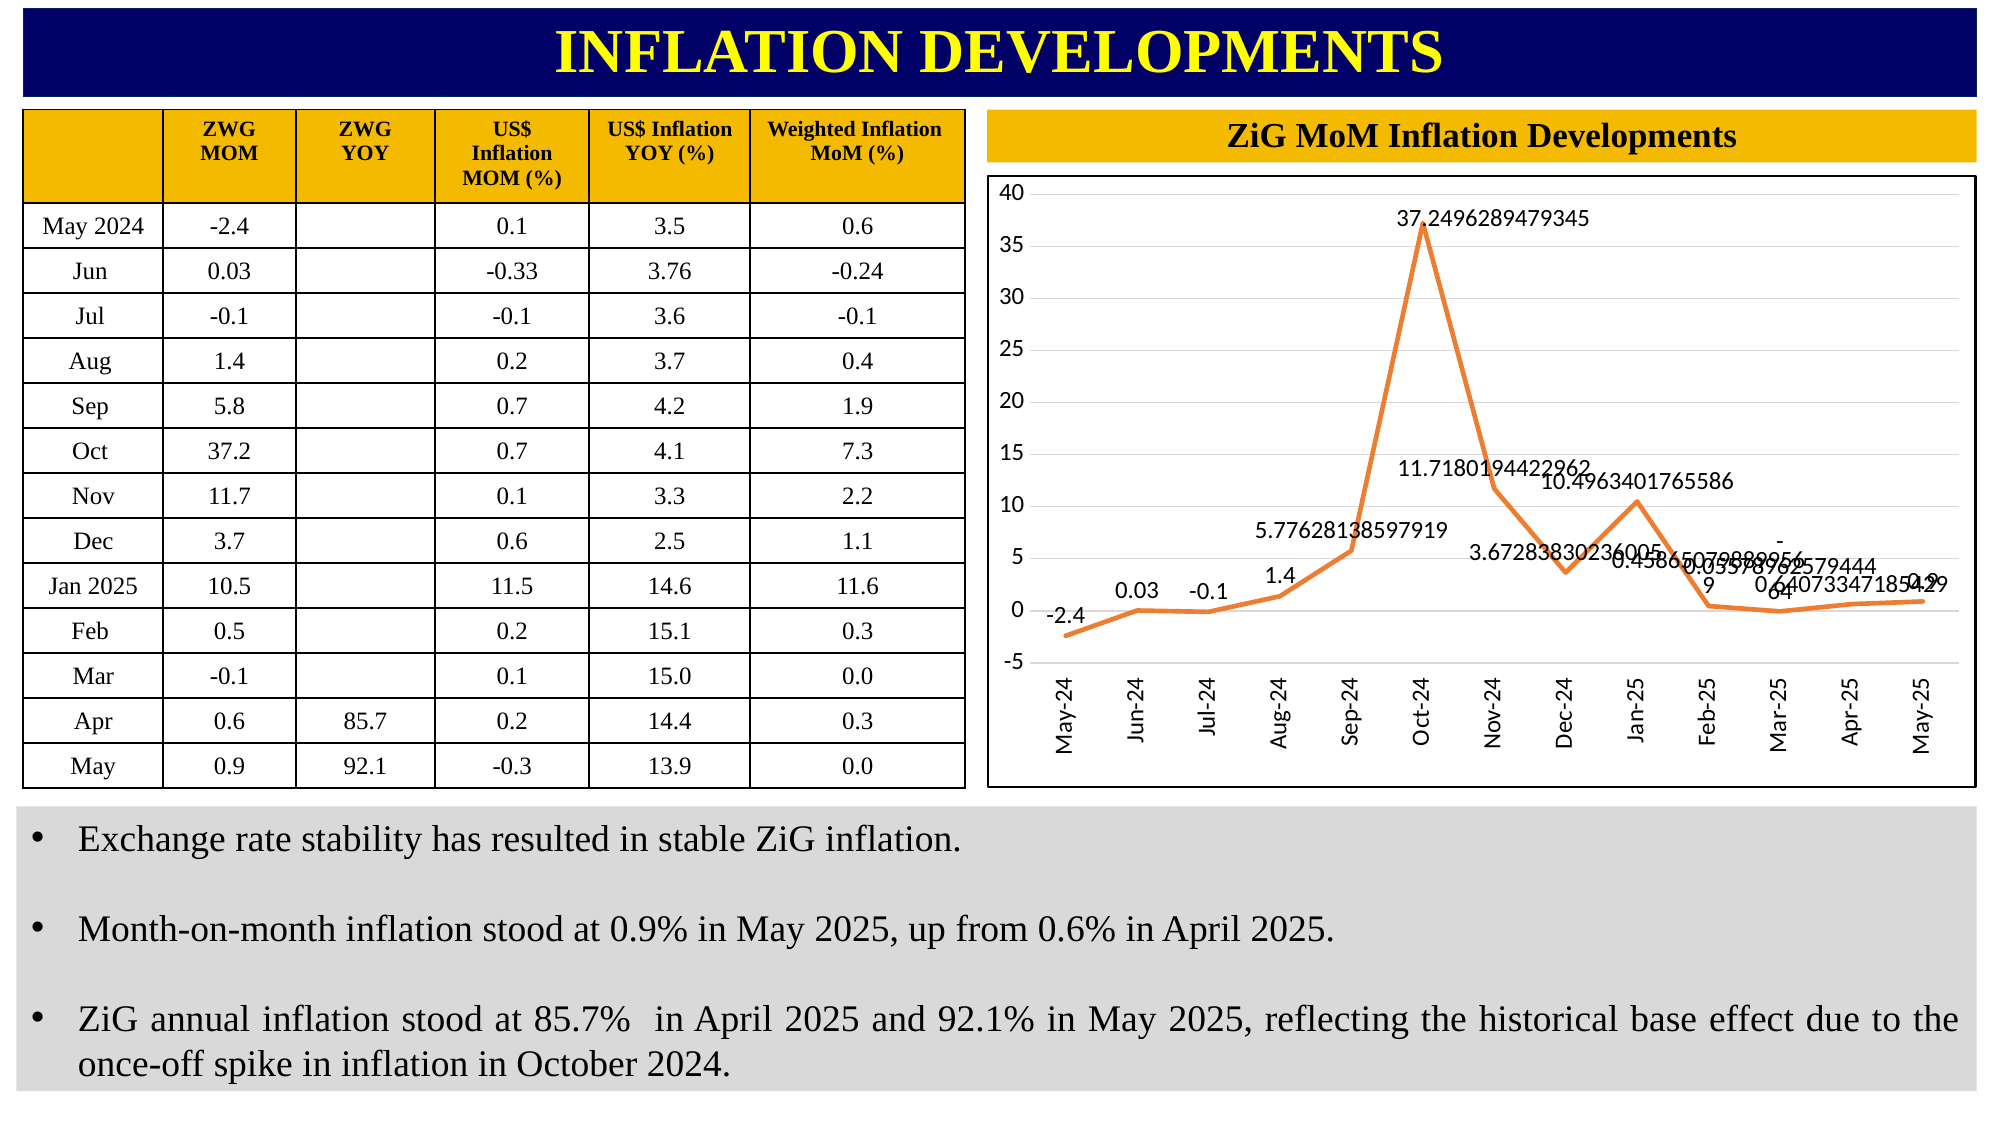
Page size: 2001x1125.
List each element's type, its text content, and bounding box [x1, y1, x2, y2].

table_cell 3.3 [590, 474, 749, 517]
table_cell 4.1 [590, 429, 749, 472]
table_cell Jan 2025 [24, 564, 162, 607]
table_cell -0.1 [164, 654, 295, 697]
table_cell 14.6 [590, 564, 749, 607]
table_cell May [24, 744, 162, 787]
table_cell [297, 654, 434, 697]
table_cell 0.6 [436, 519, 588, 562]
table_cell [297, 429, 434, 472]
table_header ZWG MOM [164, 110, 295, 202]
table_cell -0.1 [436, 294, 588, 337]
table_cell 0.9 [164, 744, 295, 787]
table_cell 0.1 [436, 474, 588, 517]
table_cell 1.9 [751, 384, 964, 427]
table_cell 10.5 [164, 564, 295, 607]
chart [987, 175, 1977, 789]
table_cell 0.0 [751, 744, 964, 787]
table_cell 1.4 [164, 339, 295, 382]
table_cell [297, 294, 434, 337]
table_cell 3.7 [590, 339, 749, 382]
table_cell 3.76 [590, 249, 749, 292]
title INFLATION DEVELOPMENTS [23, 8, 1977, 97]
table_cell 0.1 [436, 204, 588, 247]
table_cell -2.4 [164, 204, 295, 247]
table_cell 4.2 [590, 384, 749, 427]
table_cell 85.7 [297, 699, 434, 742]
table_cell 37.2 [164, 429, 295, 472]
table_cell 11.5 [436, 564, 588, 607]
table_cell 0.7 [436, 429, 588, 472]
table_cell 0.03 [164, 249, 295, 292]
table_cell [297, 519, 434, 562]
table_cell 0.5 [164, 609, 295, 652]
table_cell 0.2 [436, 609, 588, 652]
table_cell 0.3 [751, 609, 964, 652]
table_cell 3.5 [590, 204, 749, 247]
table_header [24, 110, 162, 202]
table_cell Nov [24, 474, 162, 517]
table_cell -0.1 [164, 294, 295, 337]
table_cell 0.1 [436, 654, 588, 697]
table_cell 0.2 [436, 699, 588, 742]
table_cell 3.7 [164, 519, 295, 562]
table_cell 0.7 [436, 384, 588, 427]
table_cell [297, 474, 434, 517]
table_cell -0.33 [436, 249, 588, 292]
table_cell Sep [24, 384, 162, 427]
table_cell [297, 249, 434, 292]
table_cell Aug [24, 339, 162, 382]
table_cell 0.4 [751, 339, 964, 382]
table_cell Mar [24, 654, 162, 697]
table_cell 5.8 [164, 384, 295, 427]
table_cell 1.1 [751, 519, 964, 562]
table_cell [297, 564, 434, 607]
table_cell 7.3 [751, 429, 964, 472]
table_cell 13.9 [590, 744, 749, 787]
text_box Exchange rate stability has resulted in stable ZiG inflation. Month-on-month inflation stood at 0.9% in May 2025, up from 0.6% in April 2025. ZiG annual inflation stood at 85.7% in April 2025 and 92.1% in May 2025, reflecting the historical base effect due to the once-off spike in inflation in October 2024. [16, 806, 1977, 1092]
table_cell 0.0 [751, 654, 964, 697]
table_cell -0.24 [751, 249, 964, 292]
table_cell 0.6 [751, 204, 964, 247]
table_cell 15.0 [590, 654, 749, 697]
table_cell 2.5 [590, 519, 749, 562]
table_cell 0.2 [436, 339, 588, 382]
table_cell [297, 204, 434, 247]
table_cell 2.2 [751, 474, 964, 517]
table_cell 15.1 [590, 609, 749, 652]
table_cell 11.6 [751, 564, 964, 607]
table_cell Oct [24, 429, 162, 472]
table_cell May 2024 [24, 204, 162, 247]
table_cell 11.7 [164, 474, 295, 517]
table_header US$ Inflation YOY (%) [590, 110, 749, 202]
table_cell [297, 609, 434, 652]
text_box ZiG MoM Inflation Developments [987, 109, 1977, 163]
table_cell Jun [24, 249, 162, 292]
table_cell 0.3 [751, 699, 964, 742]
table_cell 0.6 [164, 699, 295, 742]
table_header US$ Inflation MOM (%) [436, 110, 588, 202]
table_cell Dec [24, 519, 162, 562]
table_cell 3.6 [590, 294, 749, 337]
table_cell Feb [24, 609, 162, 652]
table_header Weighted Inflation MoM (%) [751, 110, 964, 202]
table_cell [297, 384, 434, 427]
table_cell -0.1 [751, 294, 964, 337]
table_cell Jul [24, 294, 162, 337]
table_cell Apr [24, 699, 162, 742]
table_cell [297, 339, 434, 382]
table_cell 14.4 [590, 699, 749, 742]
table_header ZWG YOY [297, 110, 434, 202]
table_cell 92.1 [297, 744, 434, 787]
table_cell -0.3 [436, 744, 588, 787]
